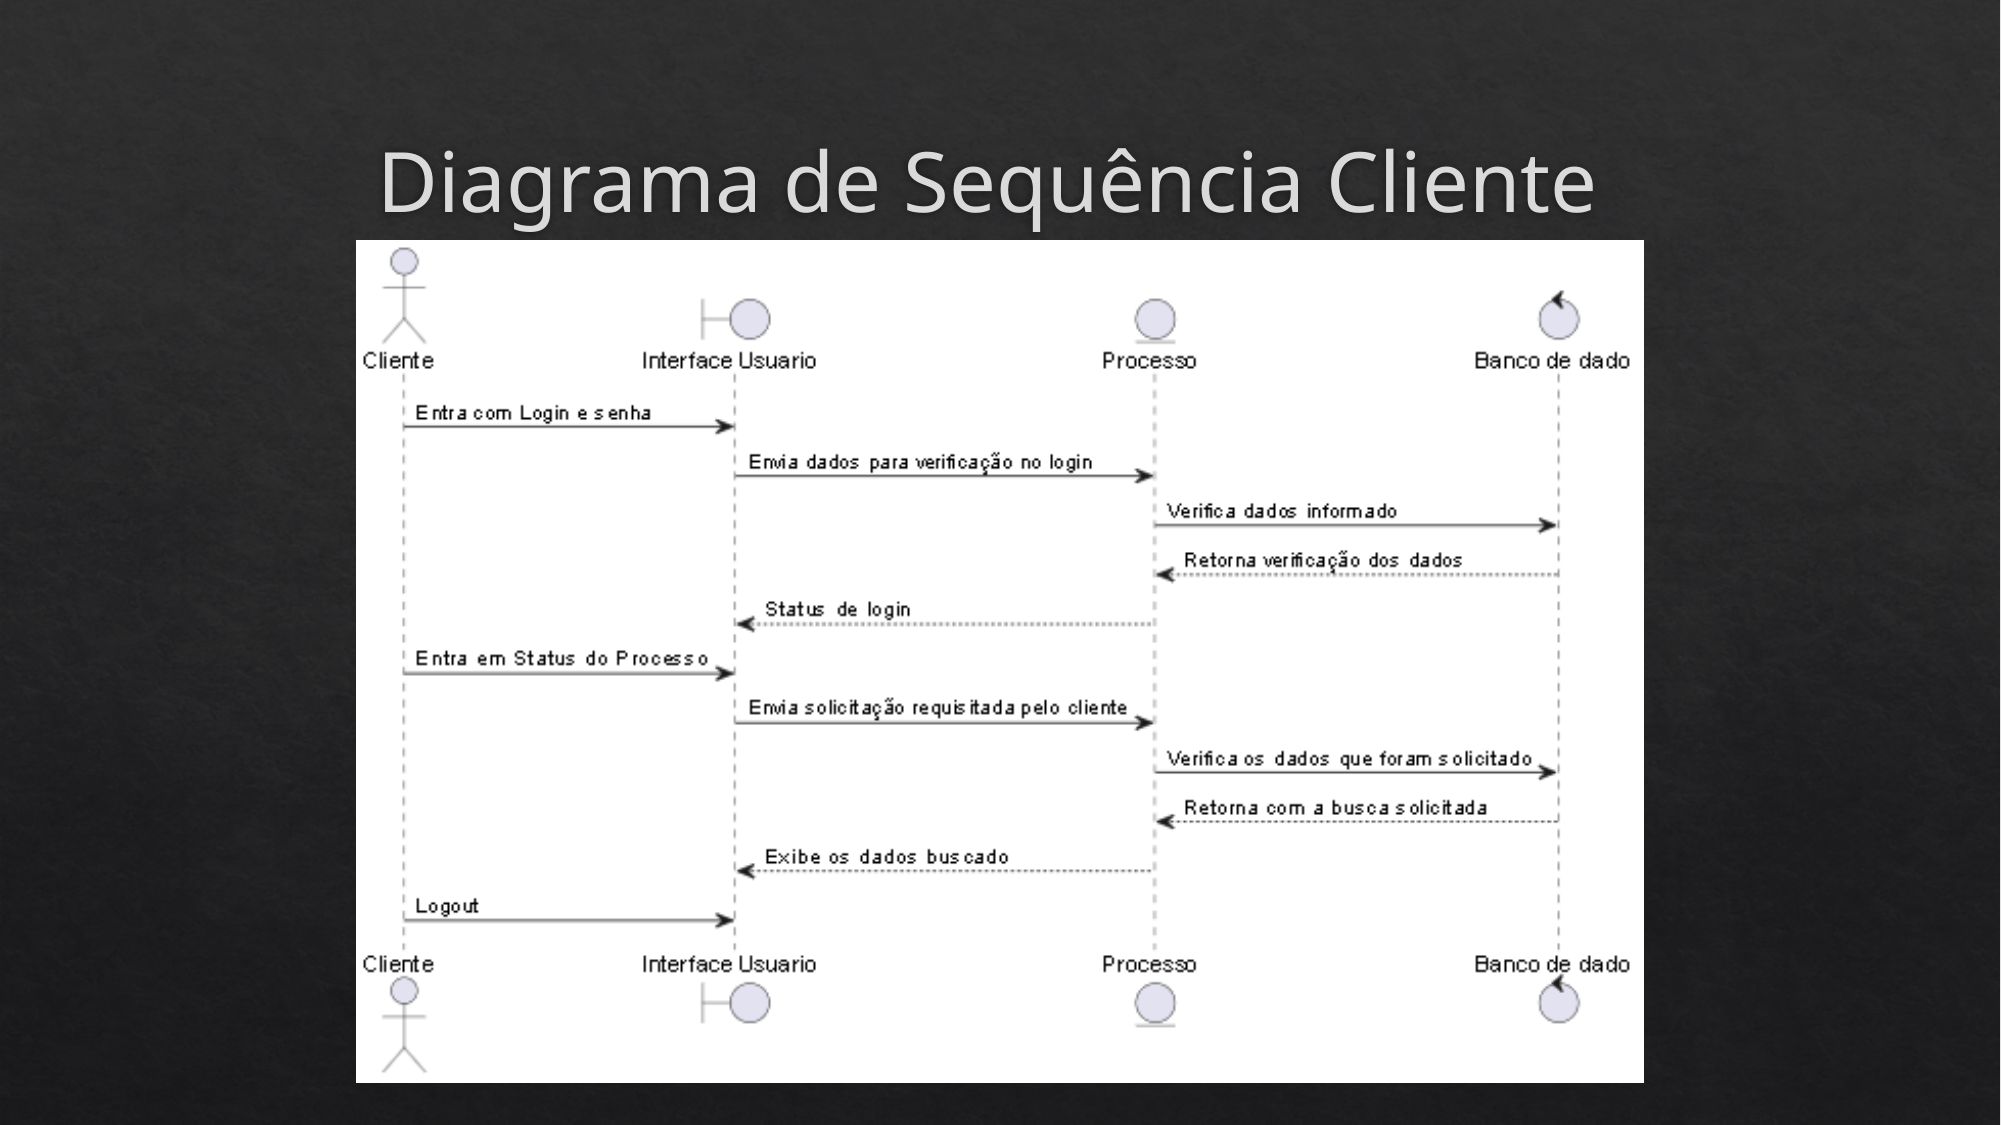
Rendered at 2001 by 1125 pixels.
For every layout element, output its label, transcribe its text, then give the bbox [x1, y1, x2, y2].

title Diagrama de Sequência Cliente [149, 99, 1849, 260]
picture [355, 240, 1645, 1083]
